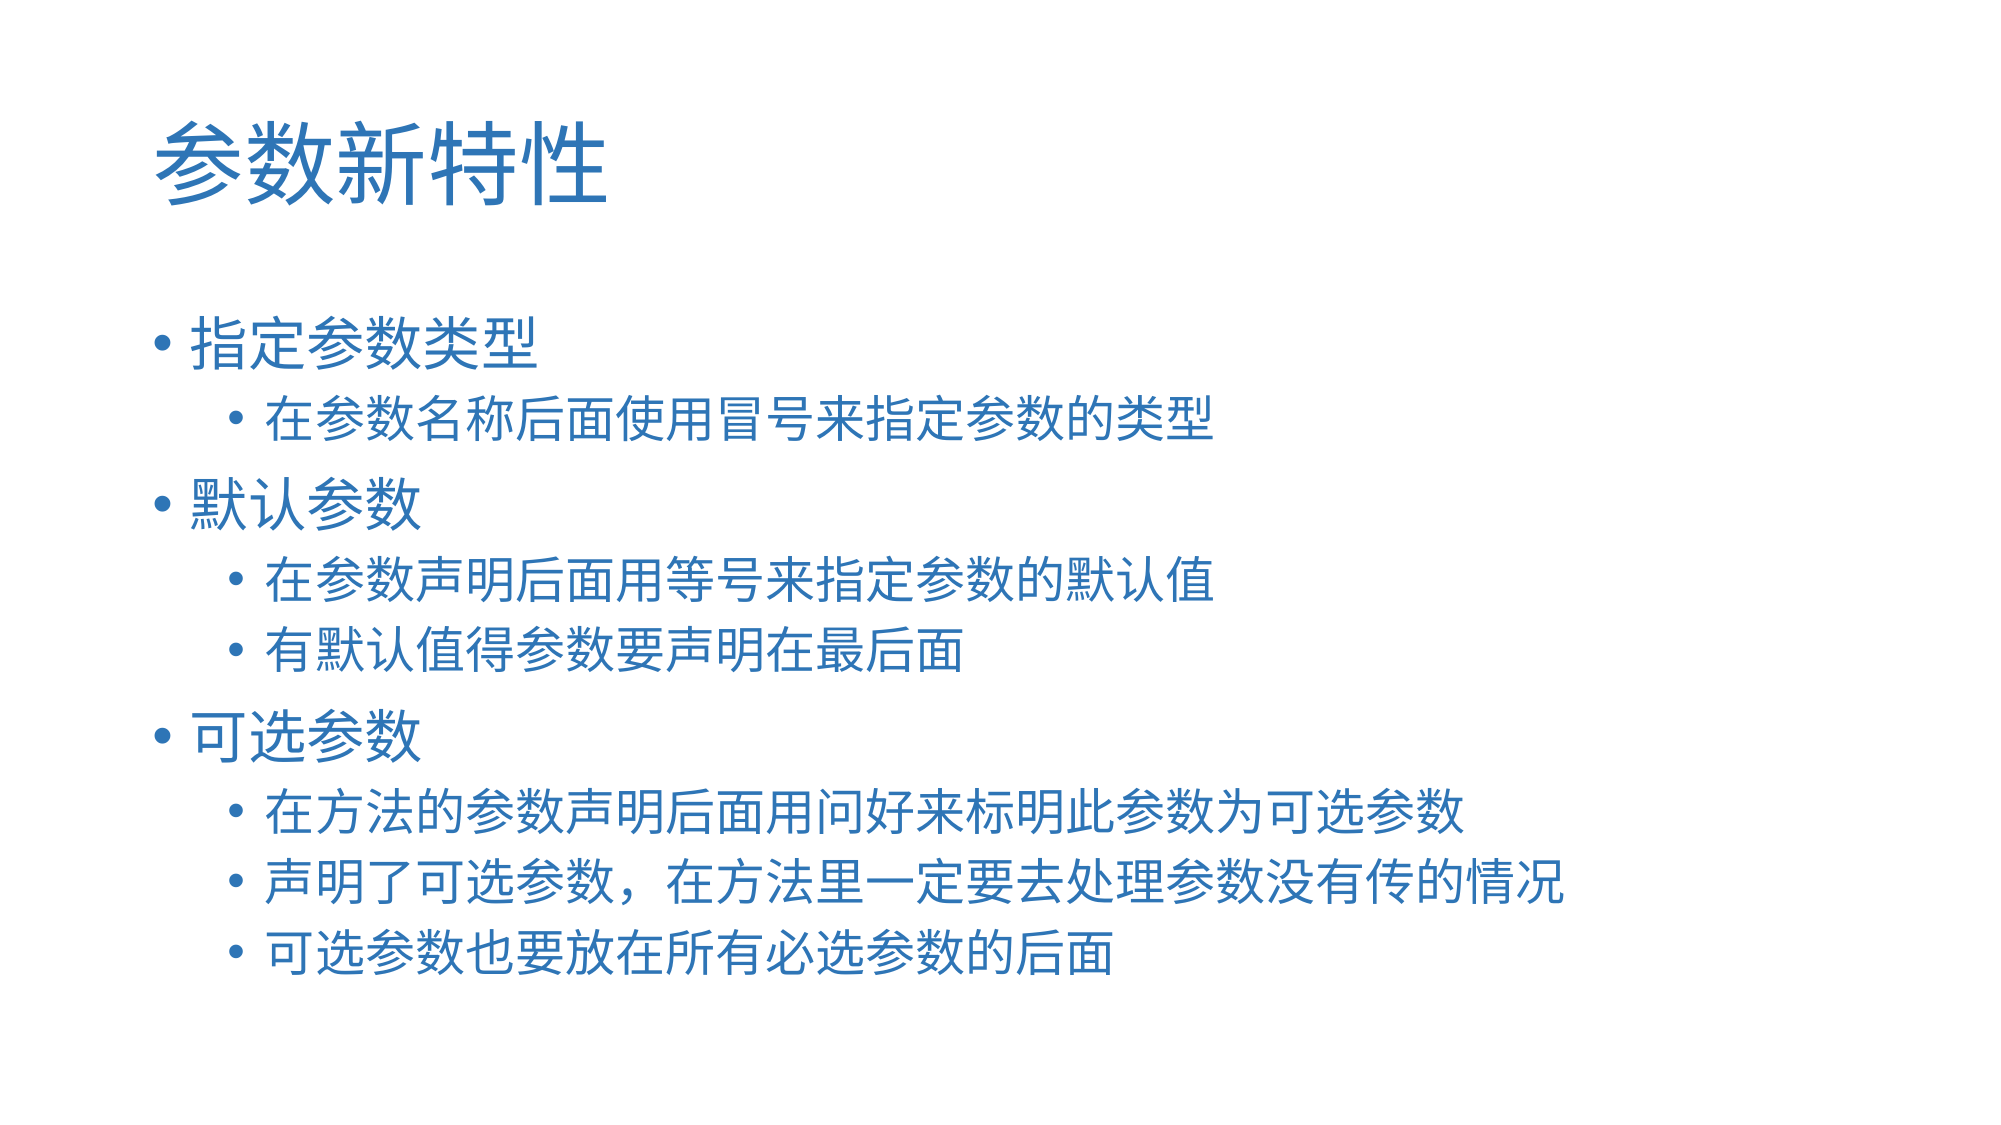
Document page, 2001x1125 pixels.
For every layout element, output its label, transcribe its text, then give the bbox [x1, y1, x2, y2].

title 参数新特性 [137, 59, 1863, 278]
list 指定参数类型 在参数名称后面使用冒号来指定参数的类型 默认参数 在参数声明后面用等号来指定参数的默认值 有默认值得参数要声明在最后面 可选参数 在方法的参数声明后面用问好来标明此参数为可选参数 声明了可选参数，在方法里一定要去处理参数没有传的情况 可选参数也要放在所有必选参数的后面 [137, 299, 1863, 1014]
